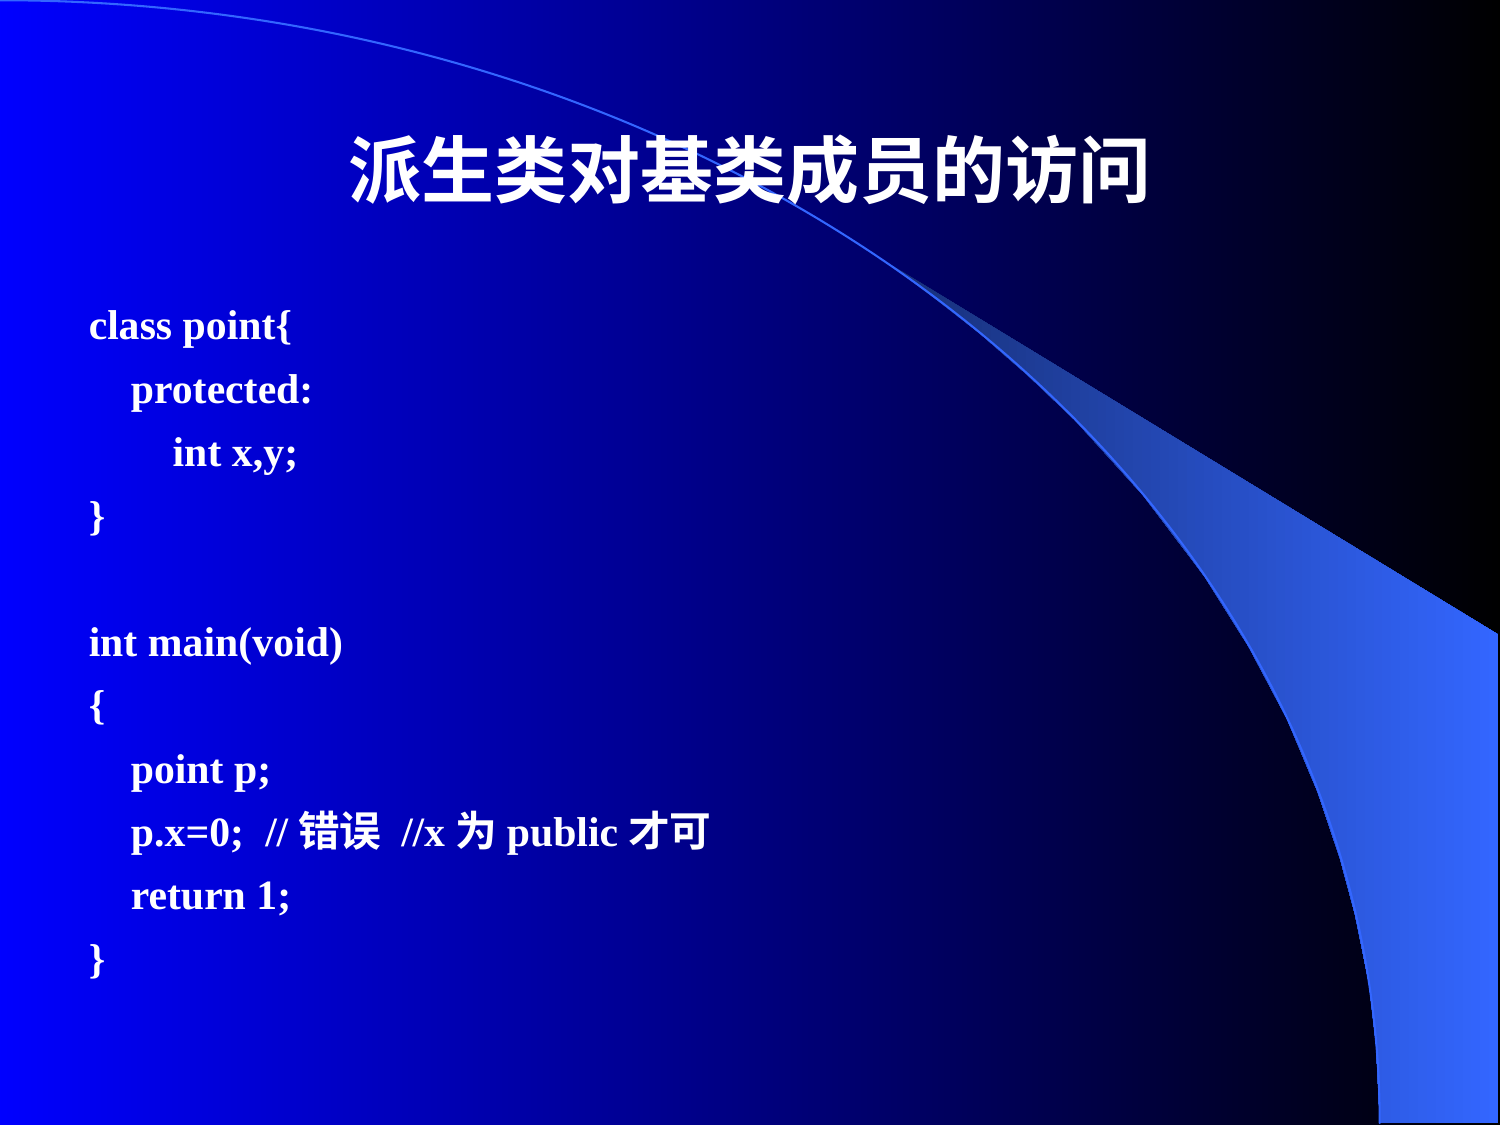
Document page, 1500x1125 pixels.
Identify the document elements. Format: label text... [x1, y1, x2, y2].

title 派生类对基类成员的访问 [112, 74, 1388, 263]
list class point{ protected: int x,y; } int main(void) { point p; p.x=0; //错误 //x为public才可 return 1; } [76, 287, 1417, 1055]
